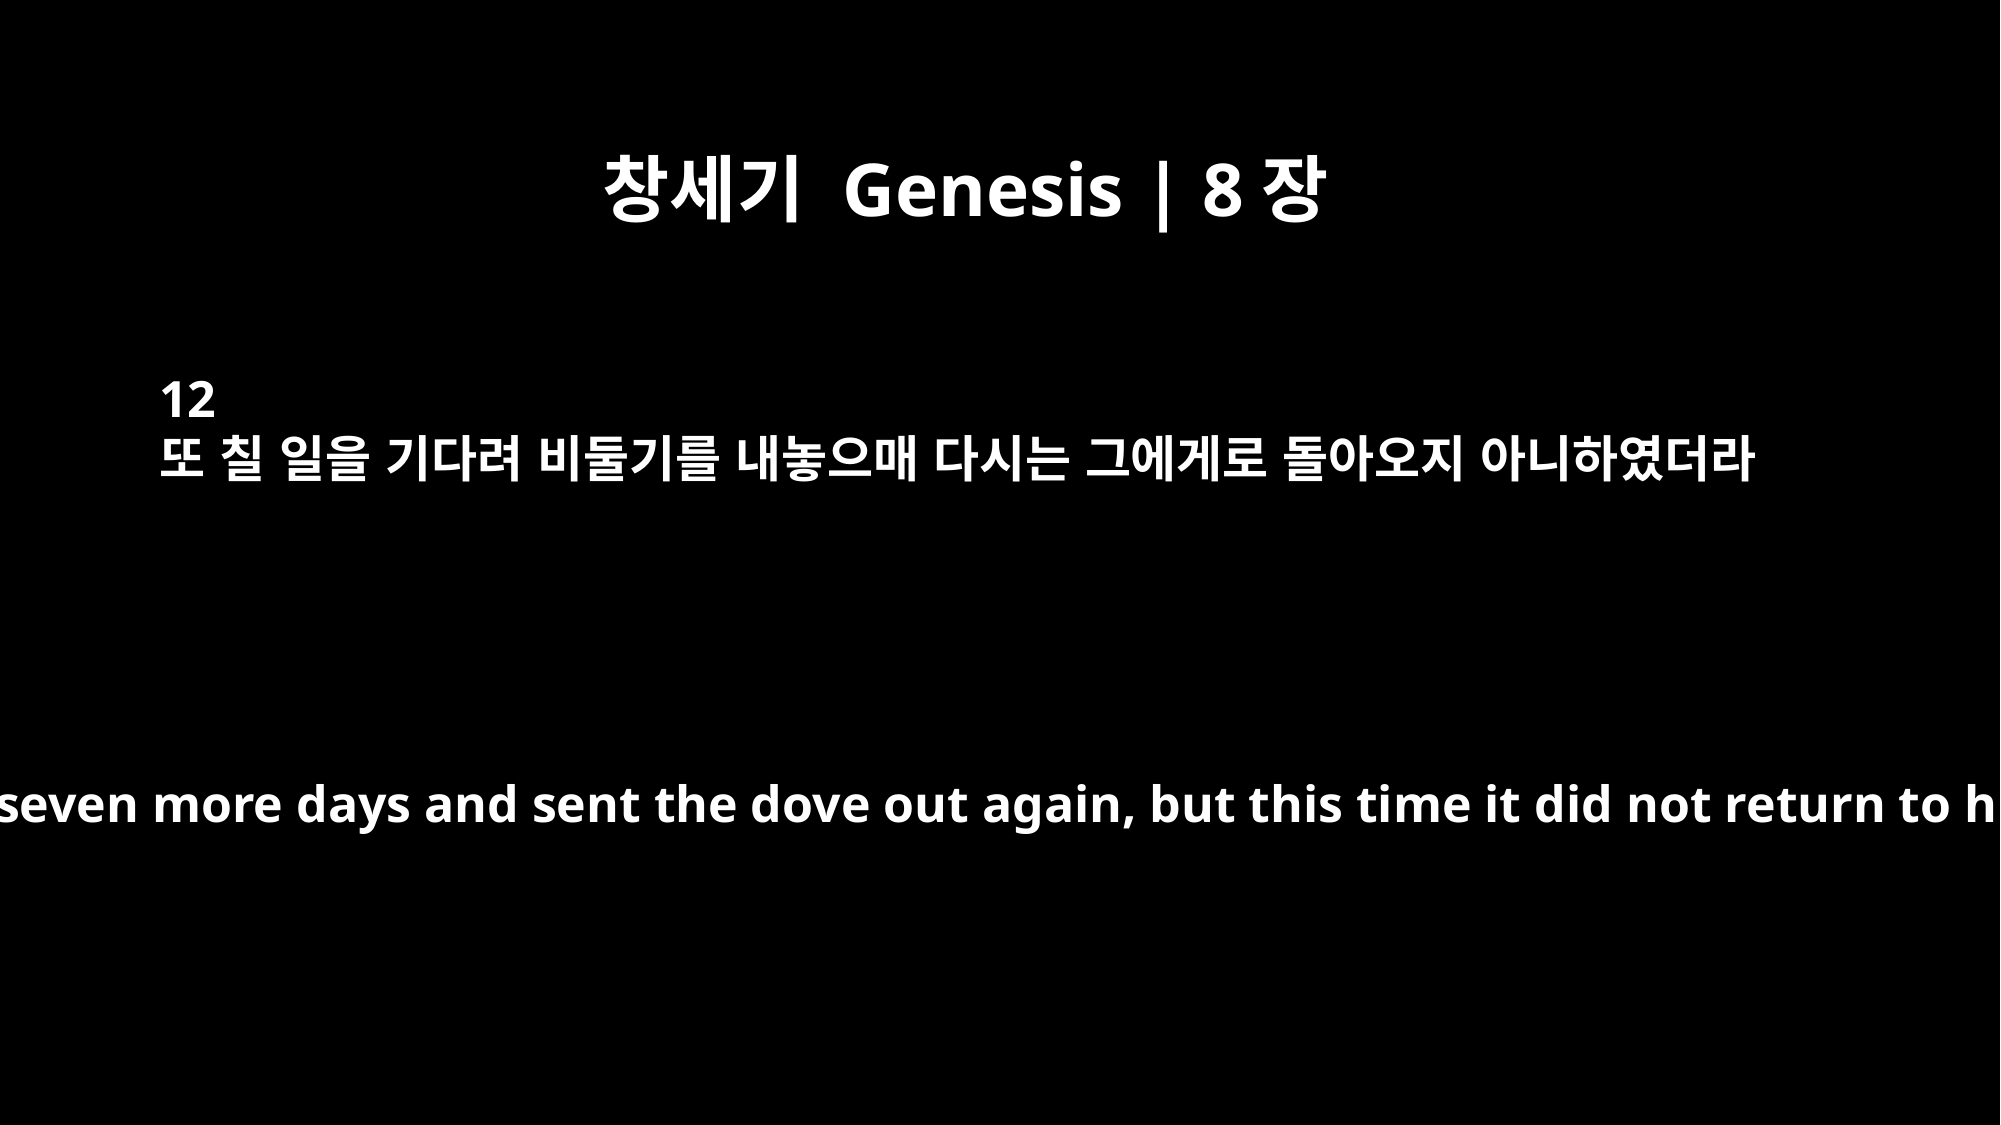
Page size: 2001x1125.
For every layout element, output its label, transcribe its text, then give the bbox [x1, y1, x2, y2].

text_box 12 또 칠 일을 기다려 비둘기를 내놓으매 다시는 그에게로 돌아오지 아니하였더라 [144, 359, 1773, 495]
text_box He waited seven more days and sent the dove out again, but this time it did not return to him. [0, 764, 2000, 840]
text_box 창세기 Genesis | 8장 [587, 136, 1345, 239]
